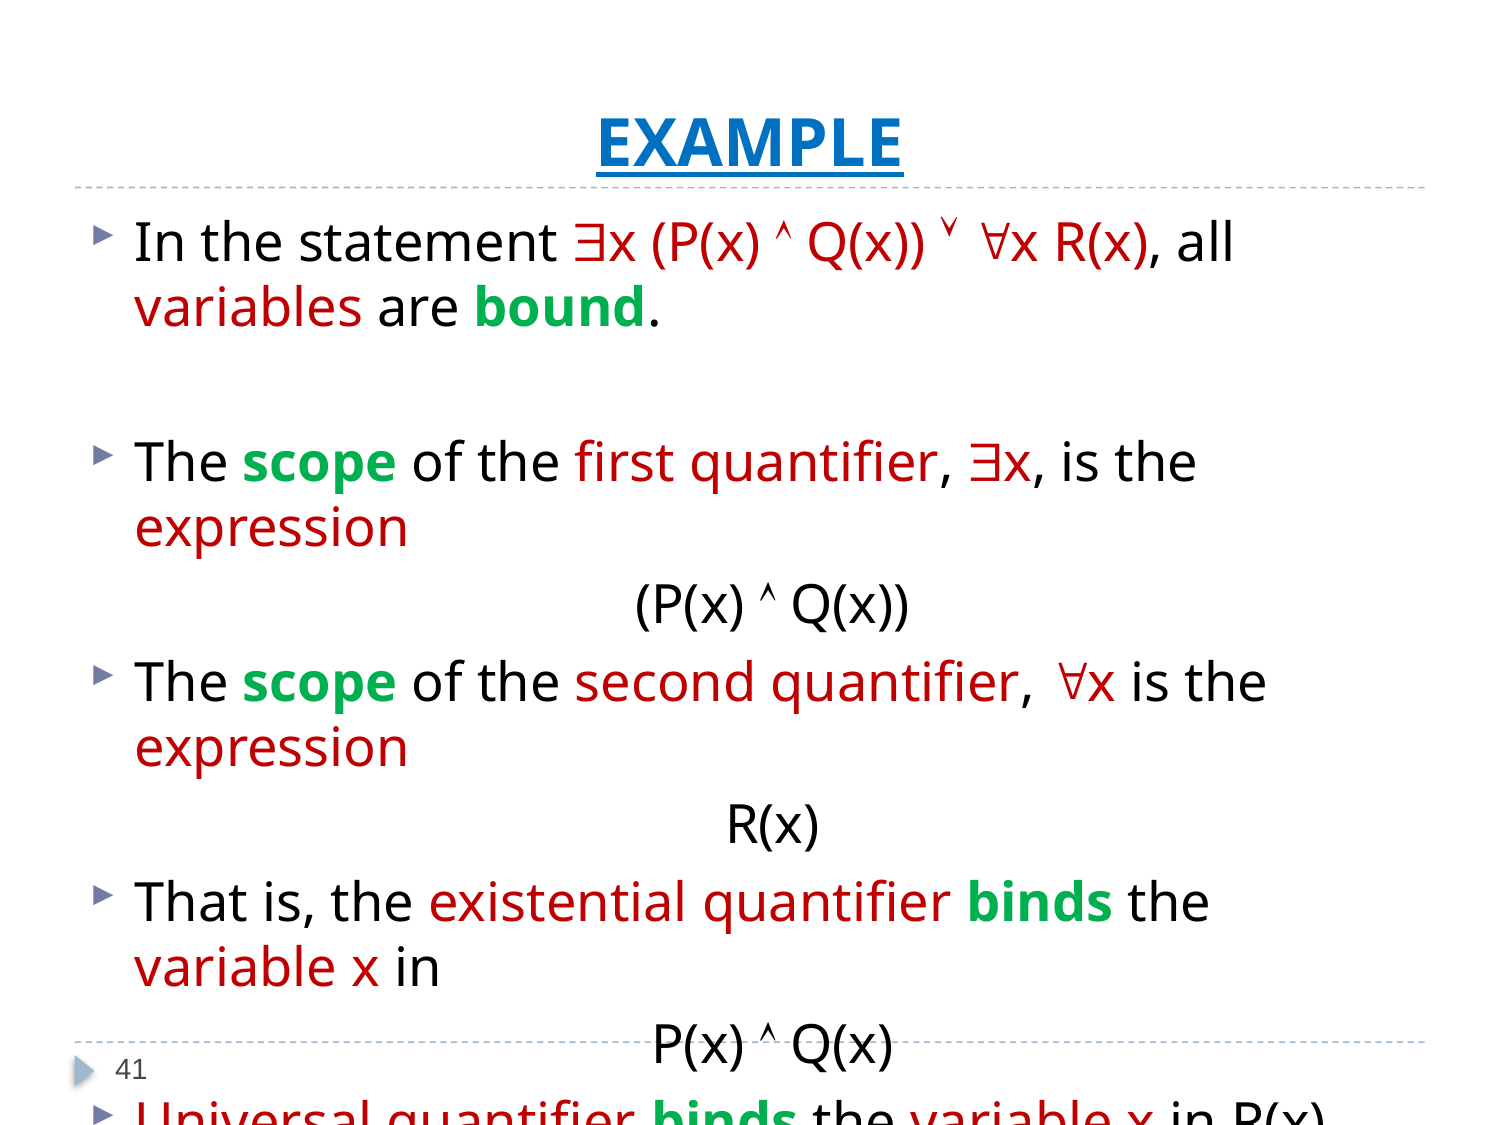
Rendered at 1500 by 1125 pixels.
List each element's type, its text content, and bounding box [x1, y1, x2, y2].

slide_number 41 [100, 1042, 426, 1103]
list In the statement x (P(x)  Q(x))  x R(x), all variables are bound. The scope of the first quantifier, x, is the expression (P(x)  Q(x)) The scope of the second quantifier, x is the expression R(x) That is, the existential quantifier binds the variable x in P(x)  Q(x) Universal quantifier binds the variable x in R(x). [75, 200, 1425, 1010]
title EXAMPLE [75, 24, 1425, 188]
